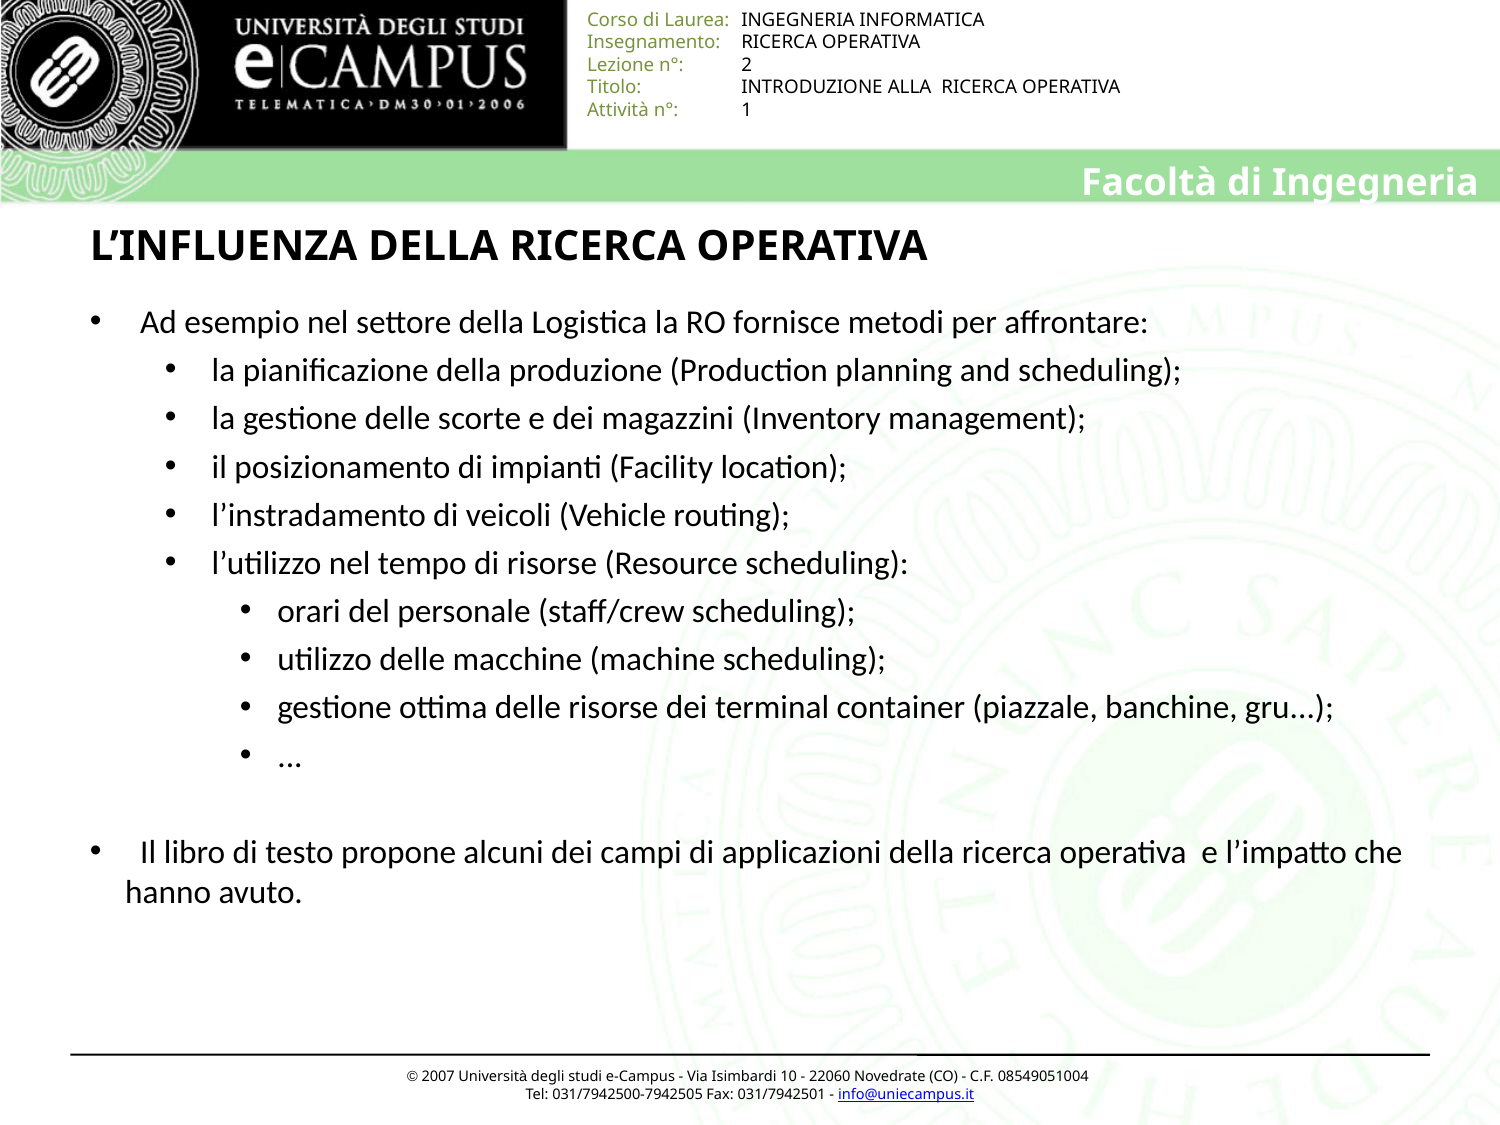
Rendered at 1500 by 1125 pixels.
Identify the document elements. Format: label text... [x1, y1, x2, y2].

title L’INFLUENZA DELLA RICERCA OPERATIVA [74, 210, 1430, 282]
picture [0, 0, 1500, 1125]
text_box Ad esempio nel settore della Logistica la RO fornisce metodi per affrontare: la pianificazione della produzione (Production planning and scheduling); la gestione delle scorte e dei magazzini (Inventory management); il posizionamento di impianti (Facility location); l’instradamento di veicoli (Vehicle routing); l’utilizzo nel tempo di risorse (Resource scheduling): orari del personale (staff/crew scheduling); utilizzo delle macchine (machine scheduling); gestione ottima delle risorse dei terminal container (piazzale, banchine, gru...); ... Il libro di testo propone alcuni dei campi di applicazioni della ricerca operativa e l’impatto che hanno avuto. [74, 292, 1425, 1005]
